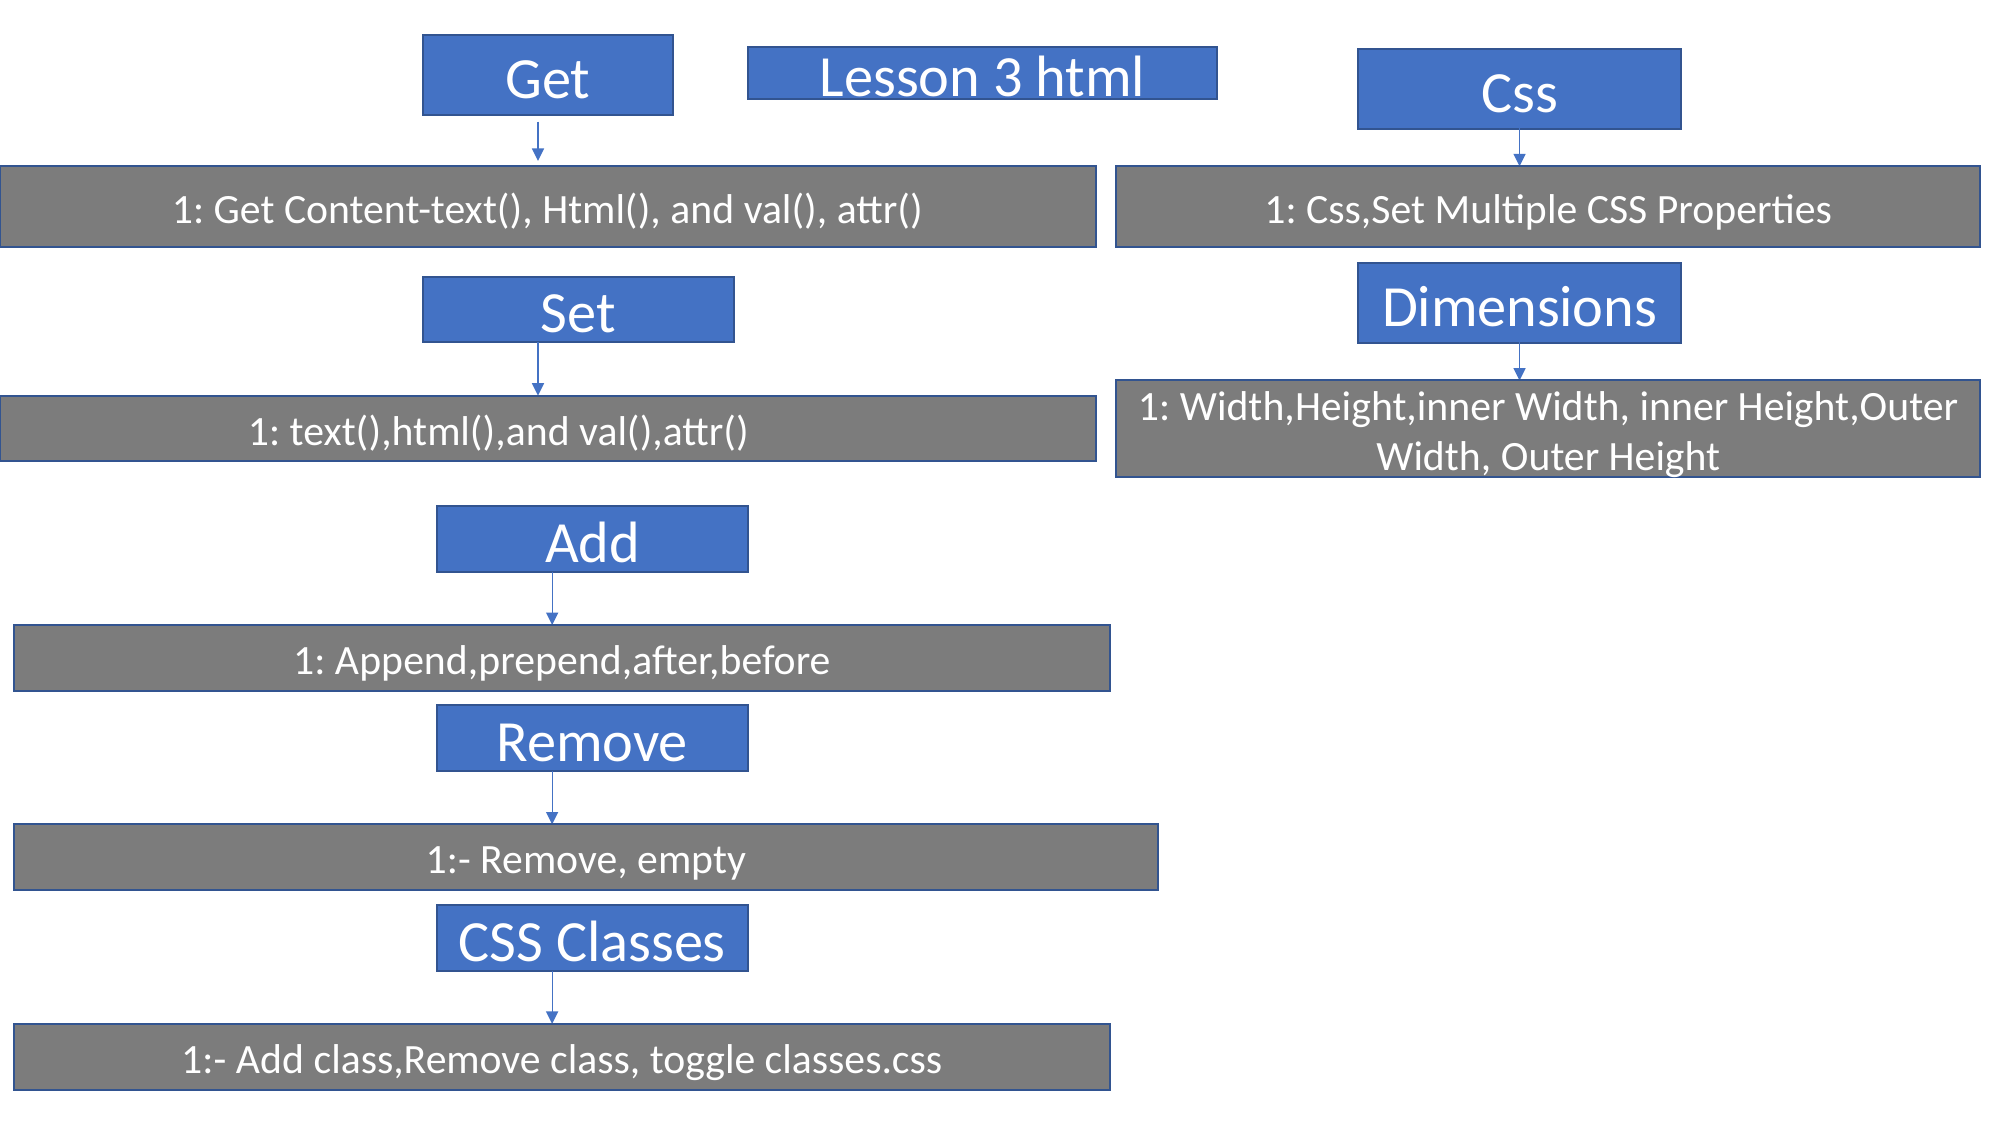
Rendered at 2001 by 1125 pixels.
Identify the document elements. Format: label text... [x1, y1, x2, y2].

text_box Add [436, 505, 749, 573]
text_box Set [422, 276, 735, 343]
text_box 1: Width,Height,inner Width, inner Height,Outer Width, Outer Height [1115, 379, 1981, 478]
text_box 1: Css,Set Multiple CSS Properties [1115, 165, 1981, 248]
text_box 1: text(),html(),and val(),attr() [0, 395, 1097, 462]
text_box 1: Append,prepend,after,before [13, 624, 1111, 692]
text_box 1: Get Content-text(), Html(), and val(), attr() [0, 165, 1097, 248]
text_box 1:- Add class,Remove class, toggle classes.css [13, 1023, 1111, 1091]
text_box Remove [436, 704, 749, 772]
text_box 1:- Remove, empty [13, 823, 1159, 891]
text_box CSS Classes [436, 904, 749, 972]
text_box Dimensions [1357, 262, 1682, 344]
text_box Lesson 3 html [747, 46, 1218, 100]
text_box Get [422, 34, 674, 116]
text_box Css [1357, 48, 1682, 130]
